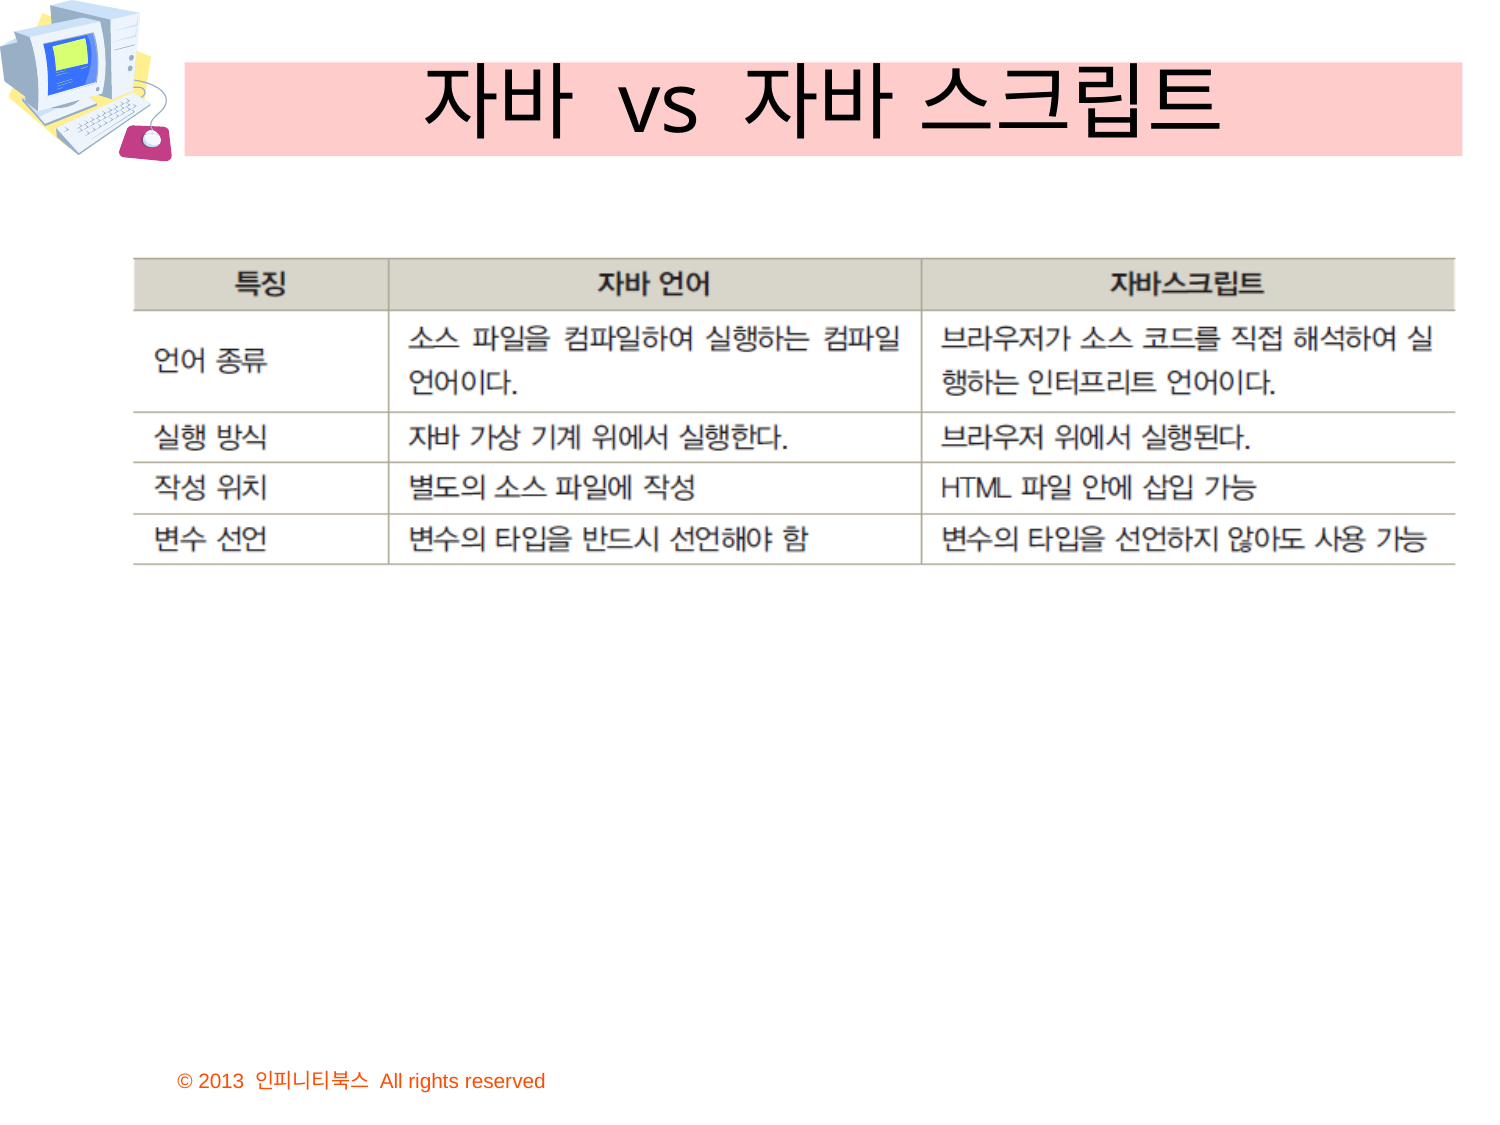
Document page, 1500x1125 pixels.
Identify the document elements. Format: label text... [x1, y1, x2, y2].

picture [120, 244, 1480, 584]
title 자바 vs 자바 스크립트 [184, 62, 1463, 157]
